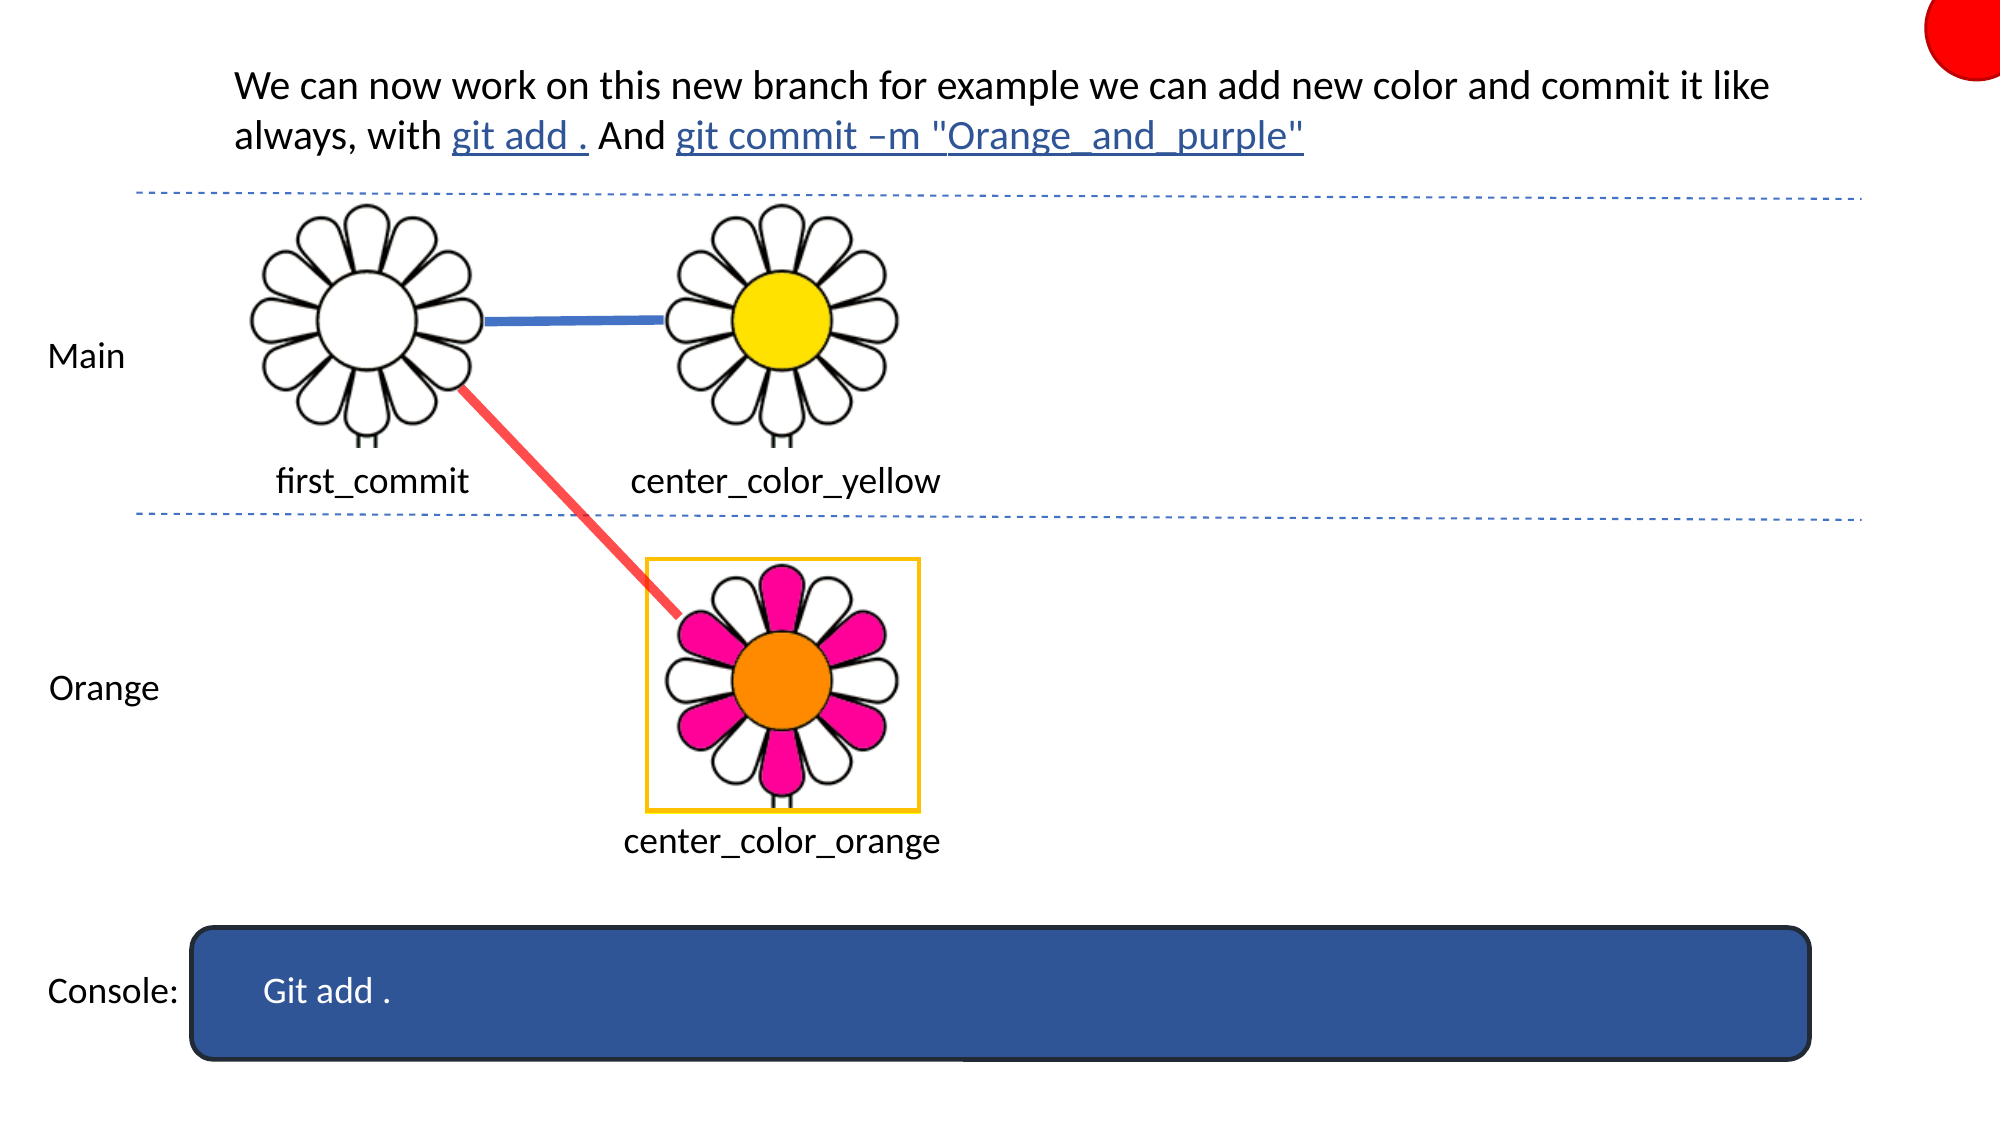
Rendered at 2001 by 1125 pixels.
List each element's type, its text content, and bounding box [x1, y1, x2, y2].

text_box first_commit [260, 448, 460, 509]
text_box Main [32, 324, 220, 384]
text_box center_color_orange [608, 808, 959, 869]
text_box [1915, 0, 2000, 83]
text_box Git add . [248, 958, 1506, 1019]
text_box Orange [34, 655, 221, 716]
picture [649, 201, 917, 448]
text_box center_color_yellow [680, 448, 966, 509]
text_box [460, 387, 680, 617]
picture [234, 201, 502, 448]
text_box [191, 927, 1810, 1060]
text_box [680, 513, 1862, 520]
text_box [1925, 0, 2000, 80]
text_box Console: [32, 958, 240, 1019]
picture [649, 561, 917, 810]
text_box We can now work on this new branch for example we can add new color and commit it like always, with git add . And git commit –m "Orange_and_purple" [219, 50, 1799, 166]
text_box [136, 192, 1862, 199]
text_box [136, 513, 460, 520]
